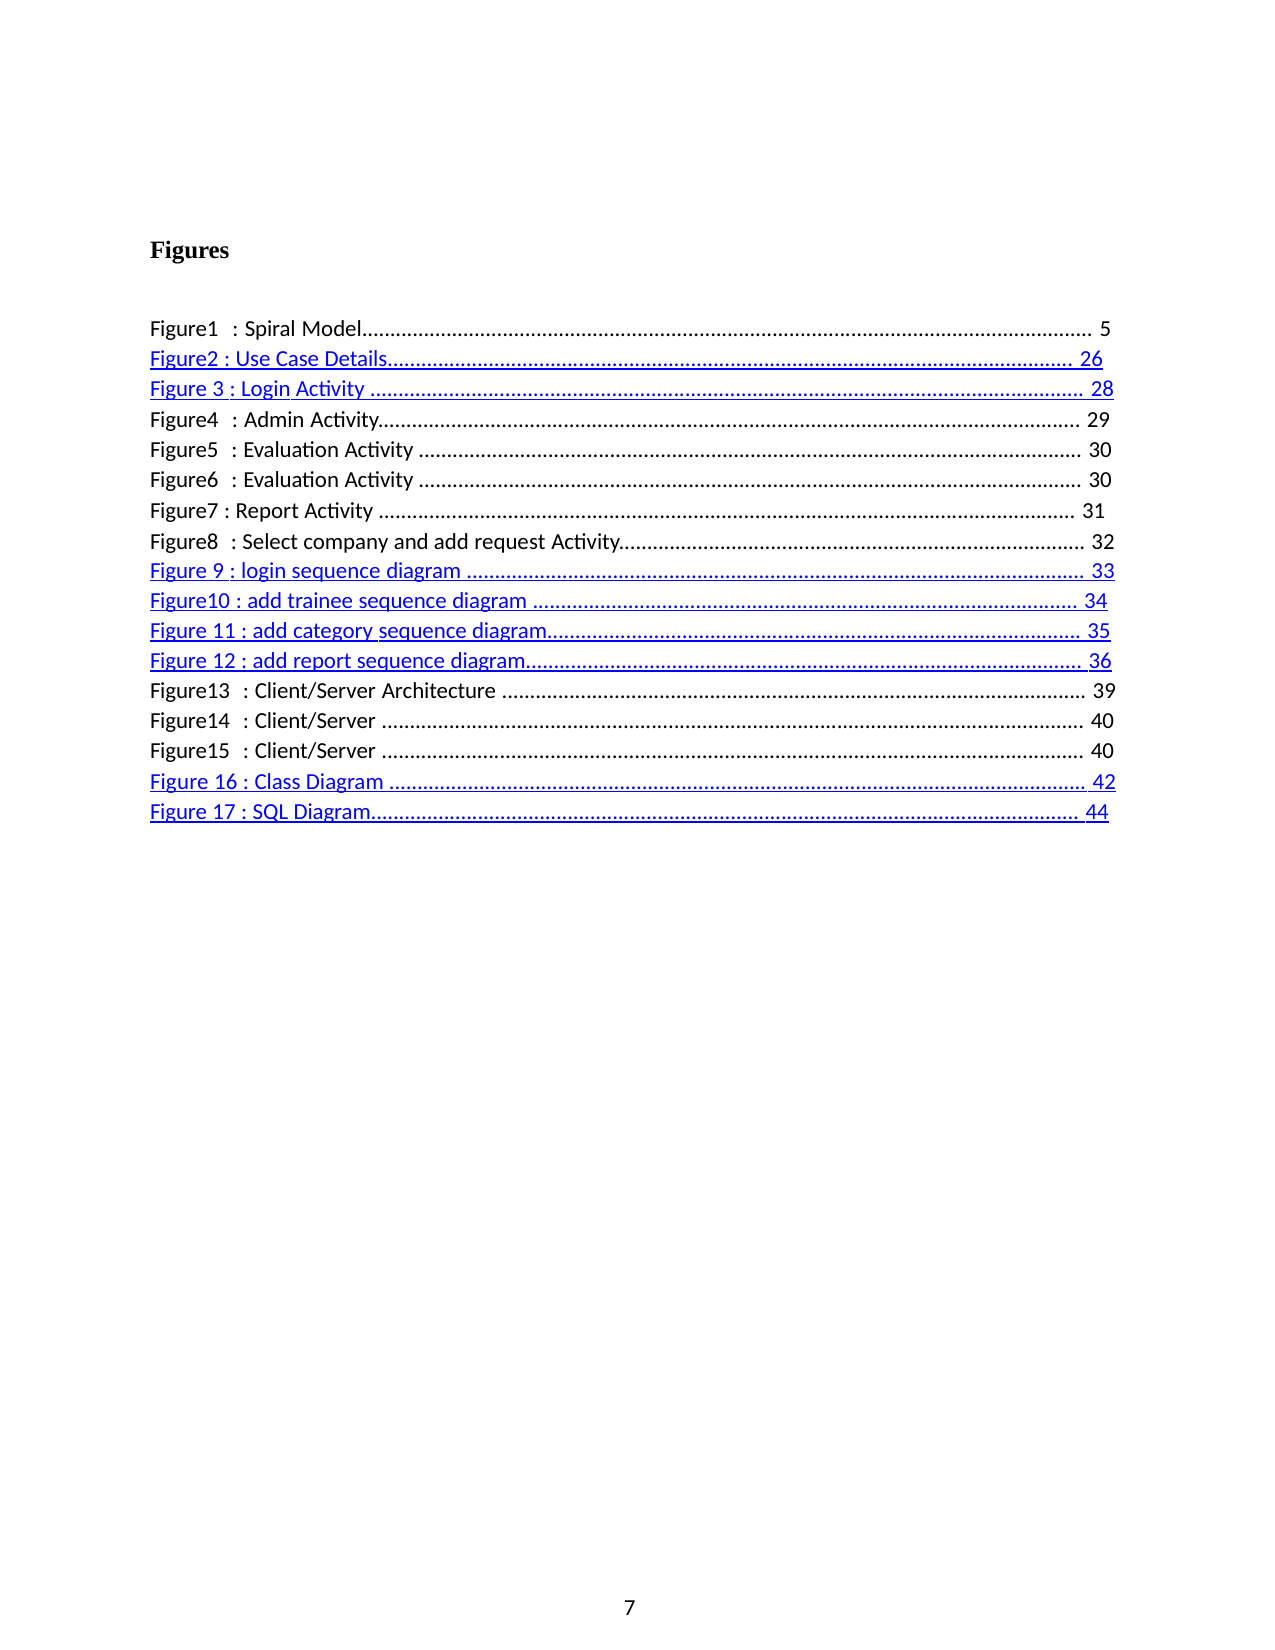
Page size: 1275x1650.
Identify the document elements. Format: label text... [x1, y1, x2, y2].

text_box VIII [617, 1596, 661, 1621]
text_box Figures Figure1 : Spiral Model.................................................................................................................................. 5 Figure2 : Use Case Details.......................................................................................................................... 26 Figure 3 : Login Activity ............................................................................................................................... 28 Figure4 : Admin Activity............................................................................................................................. 29 Figure5 : Evaluation Activity ...................................................................................................................... 30 Figure6 : Evaluation Activity ...................................................................................................................... 30 Figure7 : Report Activity ............................................................................................................................ 31 Figure8 : Select company and add request Activity................................................................................... 32 Figure 9 : login sequence diagram .............................................................................................................. 33 Figure10 : add trainee sequence diagram ................................................................................................. 34 Figure 11 : add category sequence diagram............................................................................................... 35 Figure 12 : add report sequence diagram................................................................................................... 36 Figure13 : Client/Server Architecture ........................................................................................................ 39 Figure14 : Client/Server ............................................................................................................................. 40 Figure15 : Client/Server ............................................................................................................................. 40 Figure 16 : Class Diagram ............................................................................................................................ 42 Figure 17 : SQL Diagram.............................................................................................................................. 44 [147, 231, 1129, 824]
